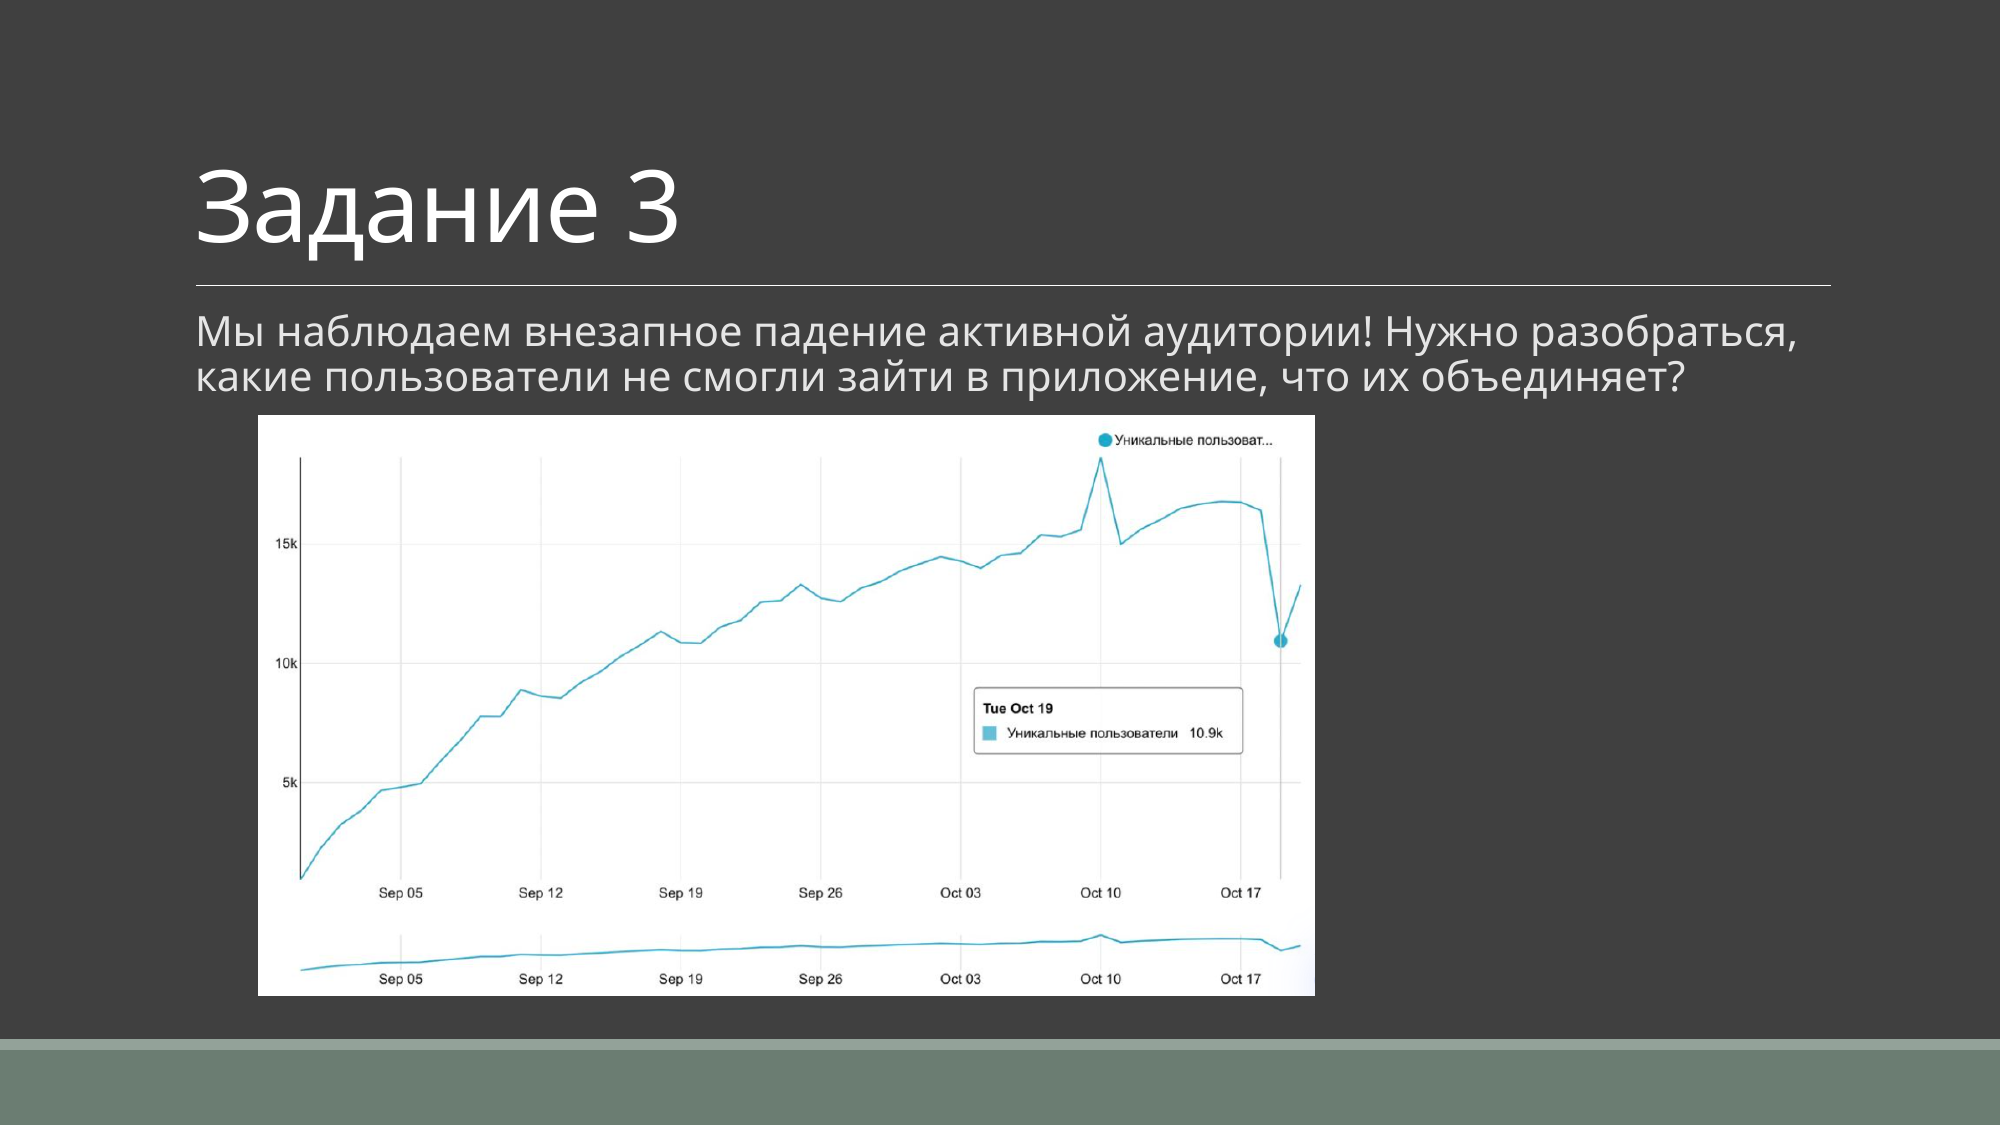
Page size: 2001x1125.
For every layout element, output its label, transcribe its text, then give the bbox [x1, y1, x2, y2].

title Задание 3 [180, 32, 1830, 271]
picture [258, 414, 1316, 996]
list Мы наблюдаем внезапное падение активной аудитории! Нужно разобраться, какие пользователи не смогли зайти в приложение, что их объединяет? [180, 302, 1830, 963]
